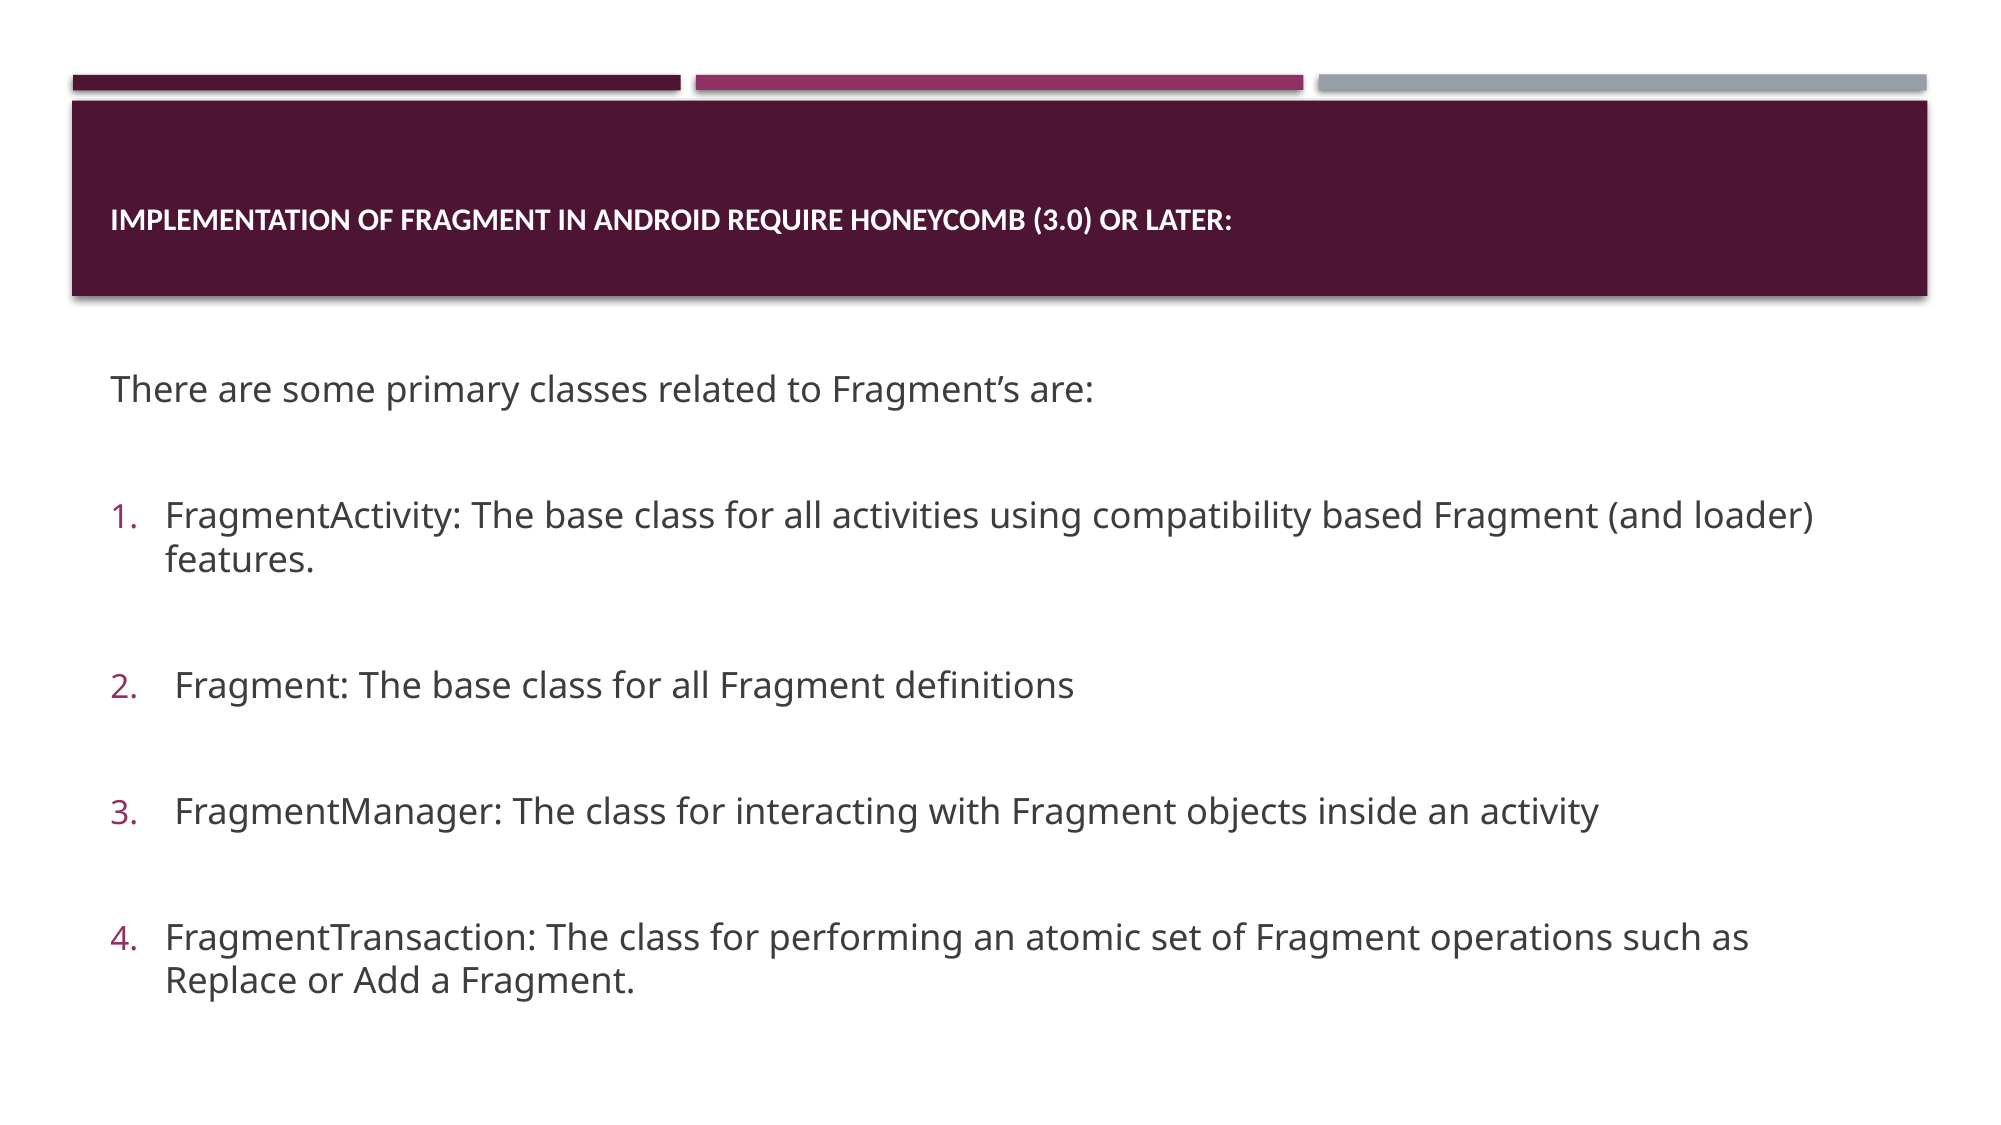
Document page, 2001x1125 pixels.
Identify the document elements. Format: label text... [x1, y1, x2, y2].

title Implementation of Fragment In Android Require Honeycomb (3.0) or Later: [95, 115, 1905, 282]
list There are some primary classes related to Fragment’s are: FragmentActivity: The base class for all activities using compatibility based Fragment (and loader) features. Fragment: The base class for all Fragment definitions FragmentManager: The class for interacting with Fragment objects inside an activity FragmentTransaction: The class for performing an atomic set of Fragment operations such as Replace or Add a Fragment. [95, 357, 1905, 1010]
